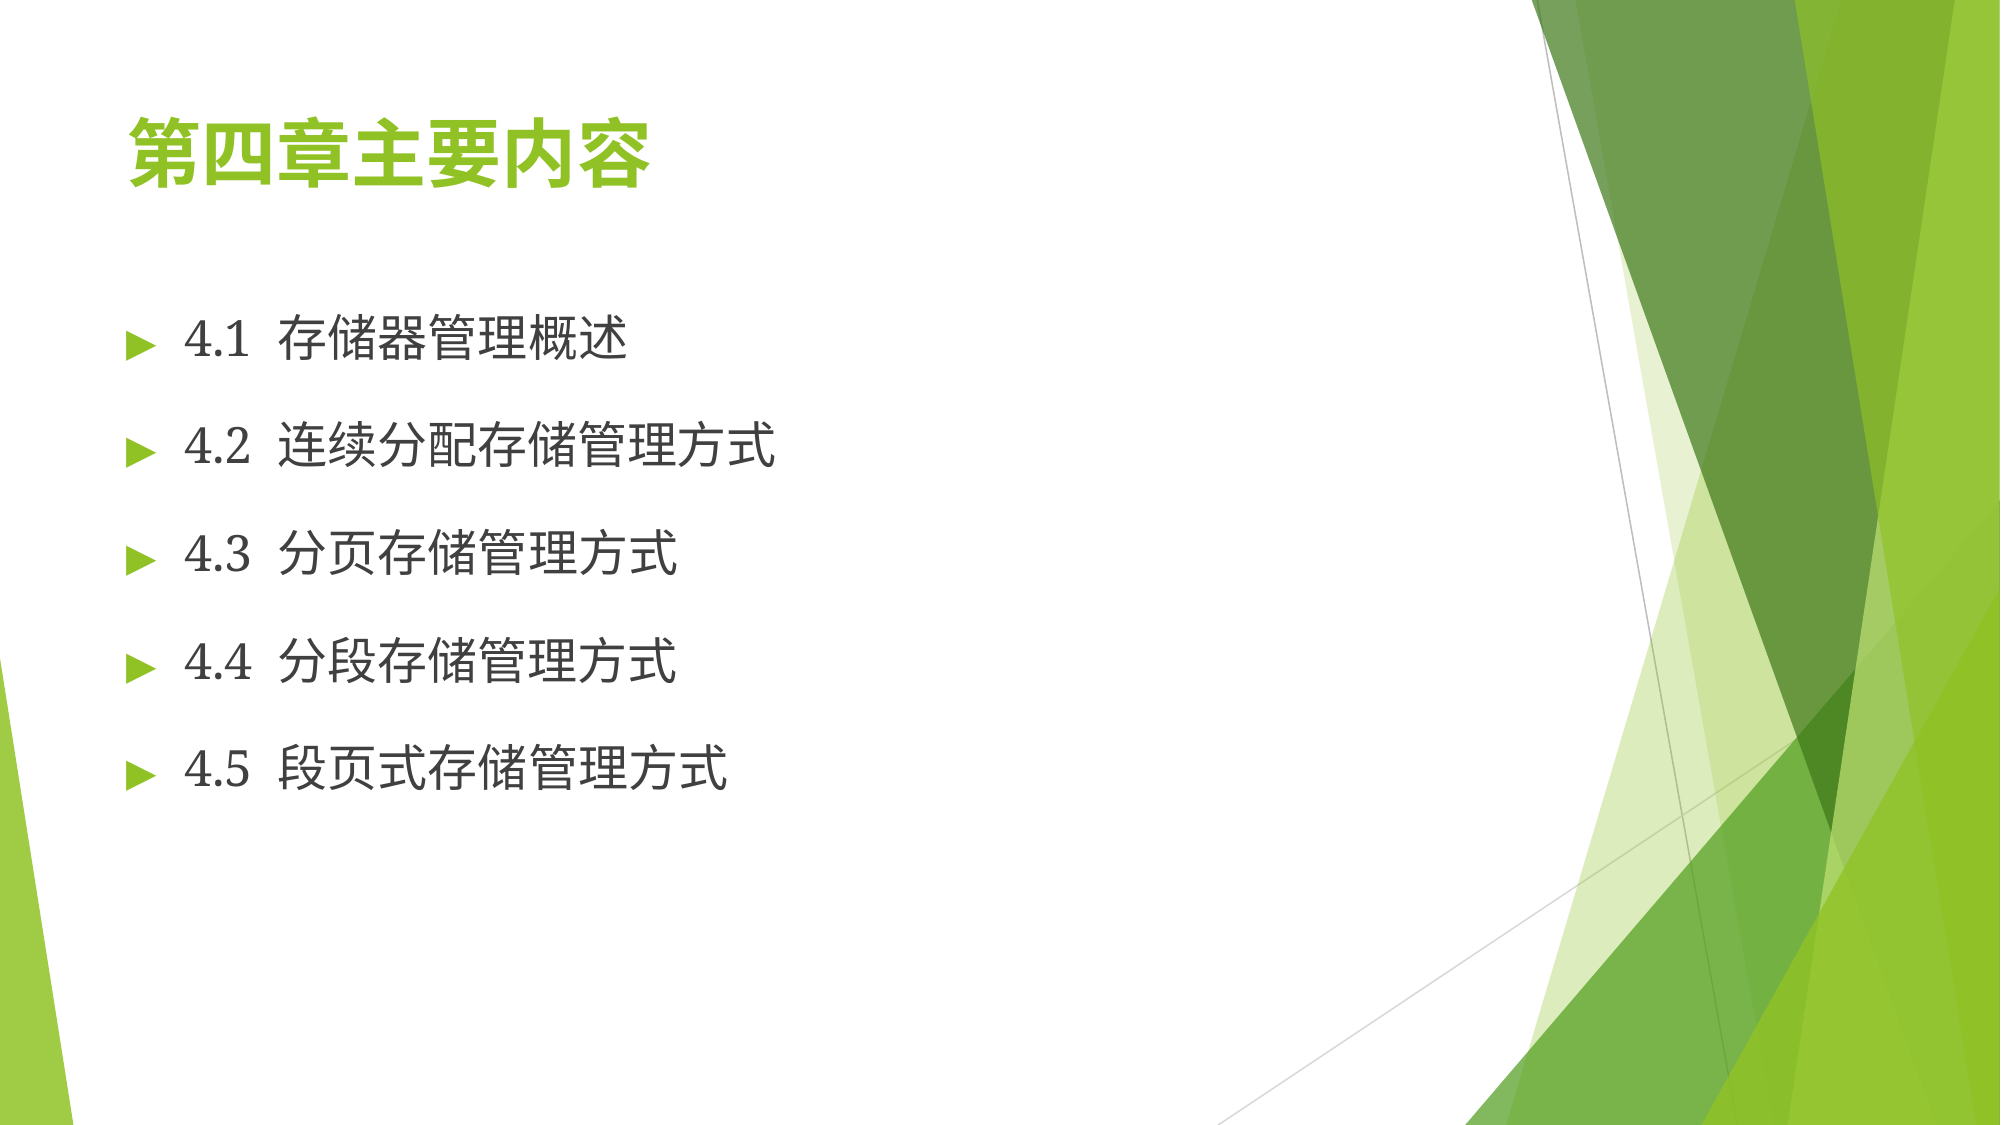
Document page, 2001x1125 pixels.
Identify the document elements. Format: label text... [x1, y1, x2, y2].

text_box ▶ 4.1 存储器管理概述 ▶ 4.2 连续分配存储管理方式 ▶ 4.3 分页存储管理方式 ▶ 4.4 分段存储管理方式 ▶ 4.5 段页式存储管理方式 [124, 304, 785, 797]
title 第四章主要内容 [124, 104, 655, 295]
